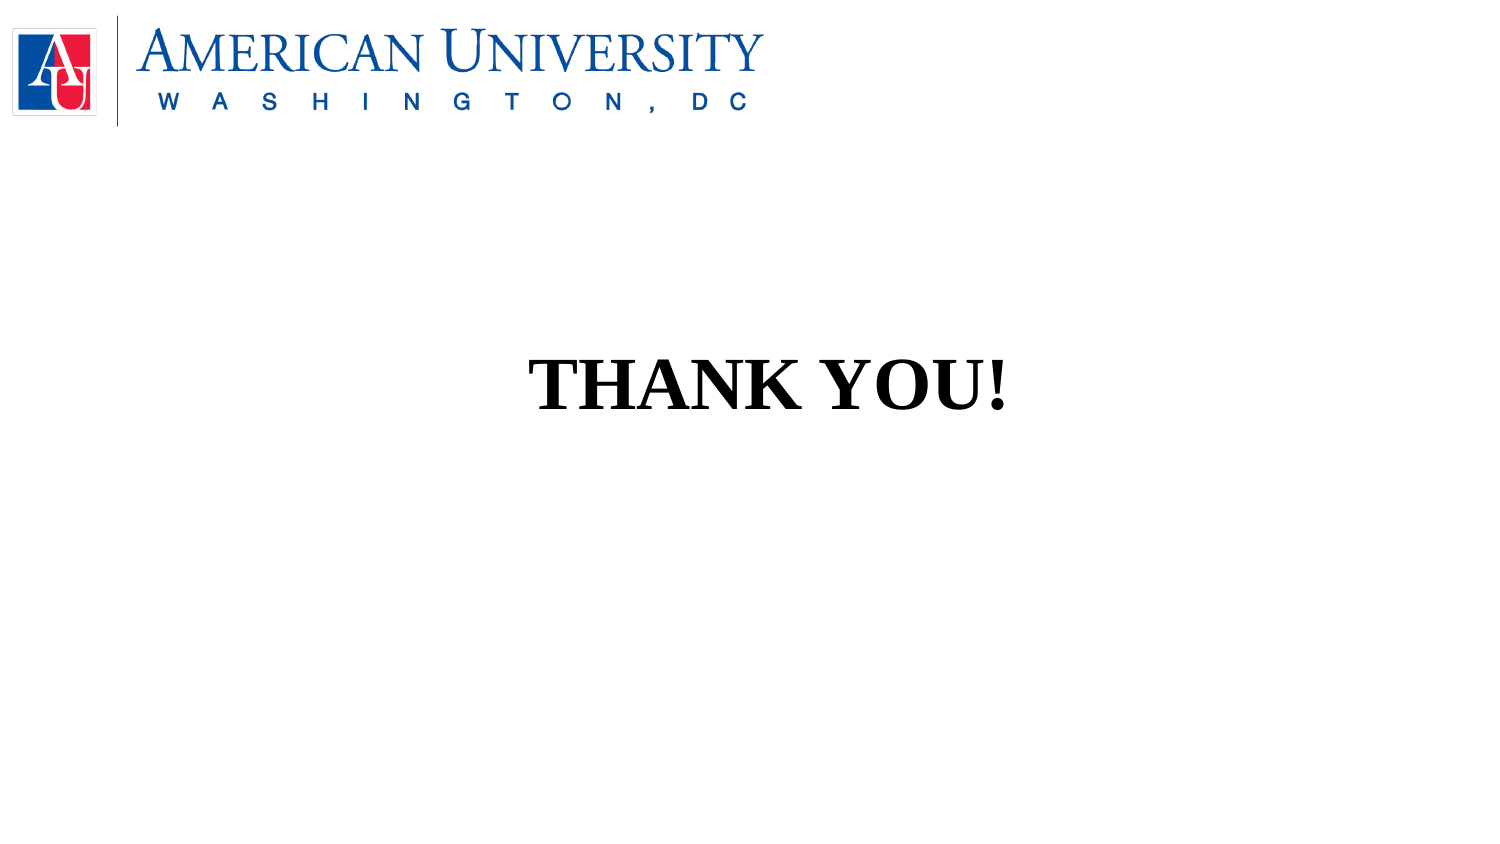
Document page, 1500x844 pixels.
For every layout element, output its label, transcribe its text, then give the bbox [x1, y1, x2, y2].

picture [10, 15, 765, 127]
text_box THANK YOU! [438, 319, 1100, 440]
